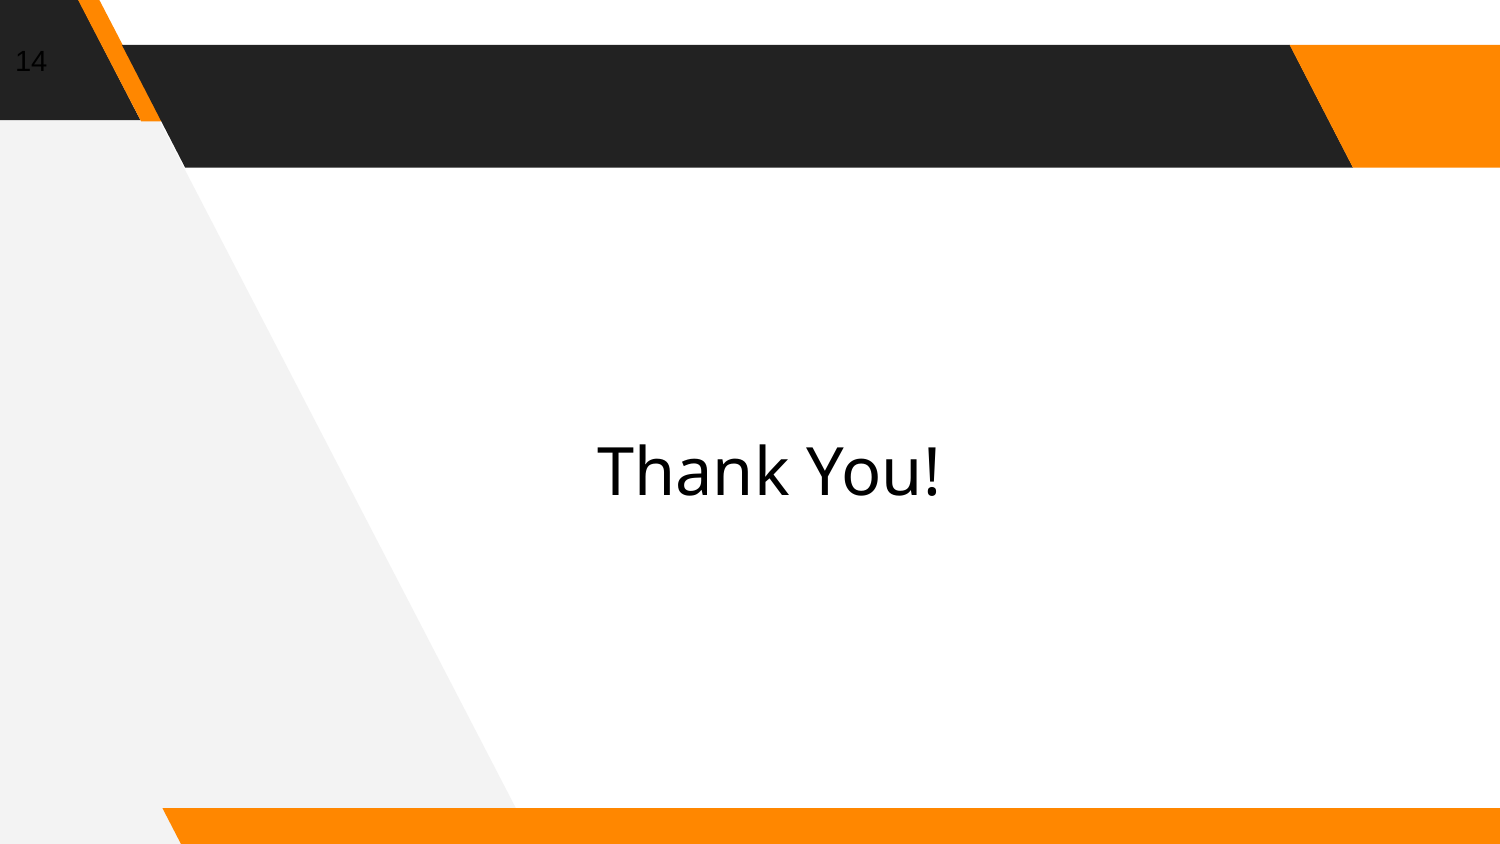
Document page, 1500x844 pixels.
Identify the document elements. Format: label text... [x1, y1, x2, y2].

slide_number 14 [0, 0, 98, 121]
text_box Thank You! [546, 421, 993, 516]
